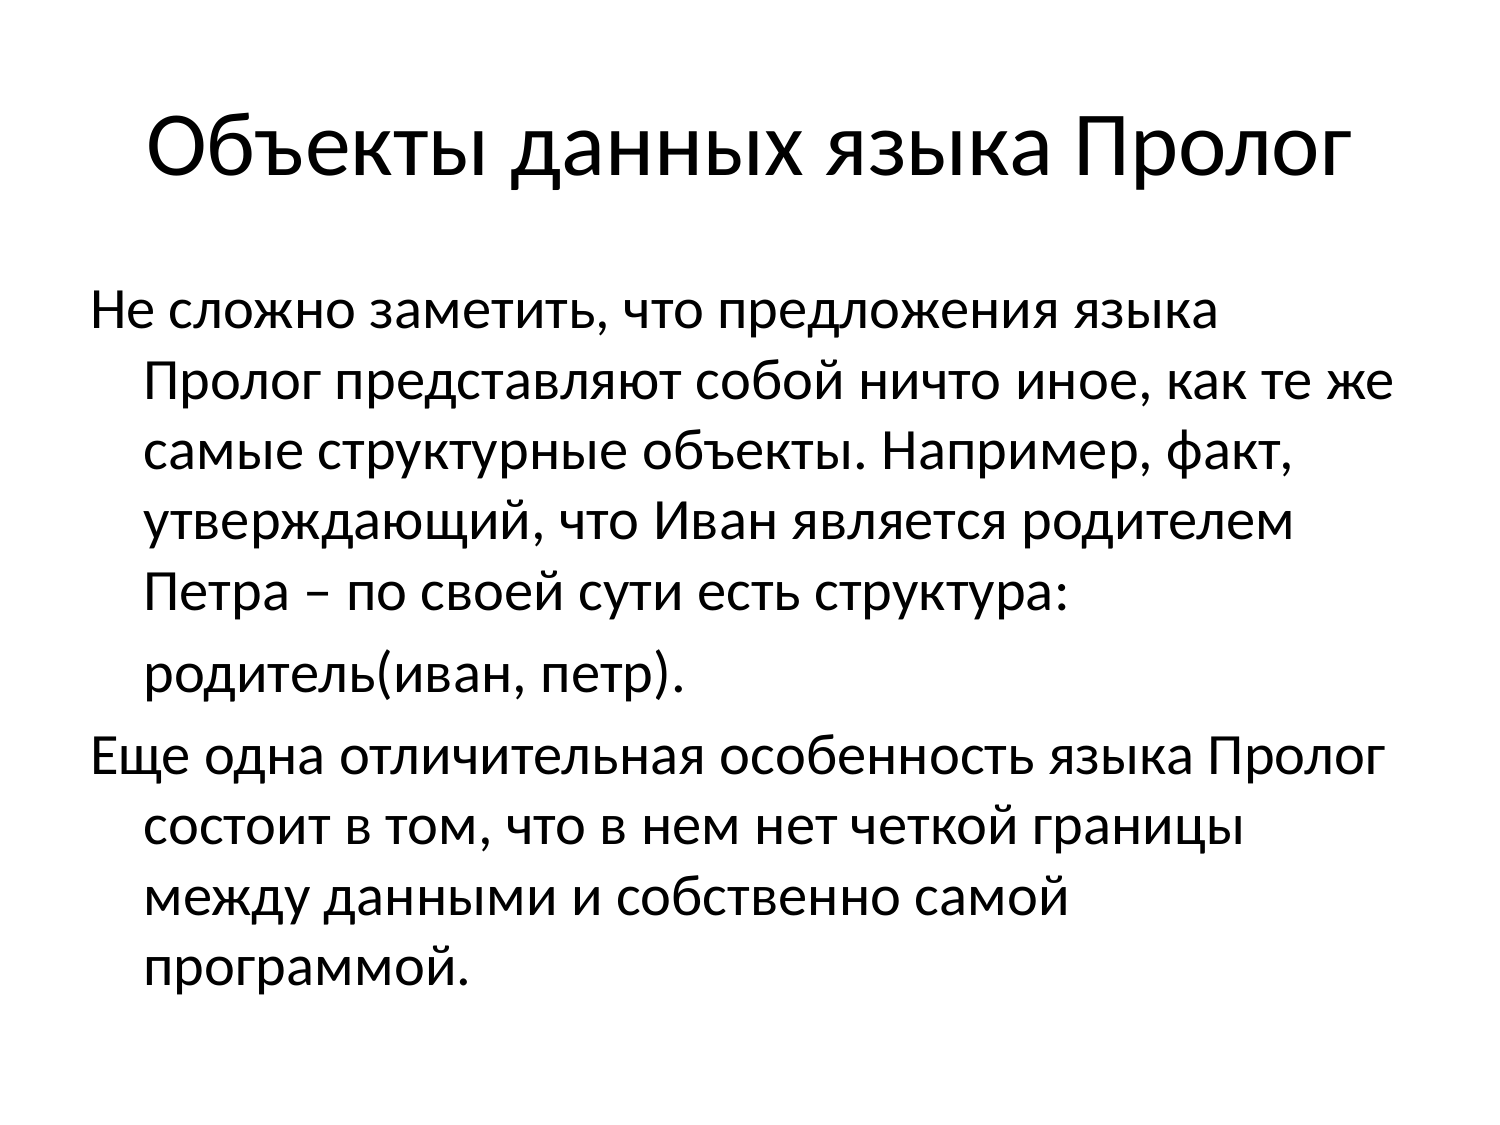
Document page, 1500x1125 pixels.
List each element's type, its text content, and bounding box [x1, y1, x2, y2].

list Не сложно заметить, что предложения языка Пролог представляют собой ничто иное, как те же самые структурные объекты. Например, факт, утверждающий, что Иван является родителем Петра – по своей сути есть структура: родитель(иван, петр). Еще одна отличительная особенность языка Пролог состоит в том, что в нем нет четкой границы между данными и собственно самой программой. [75, 262, 1425, 1005]
title Объекты данных языка Пролог [75, 45, 1425, 233]
